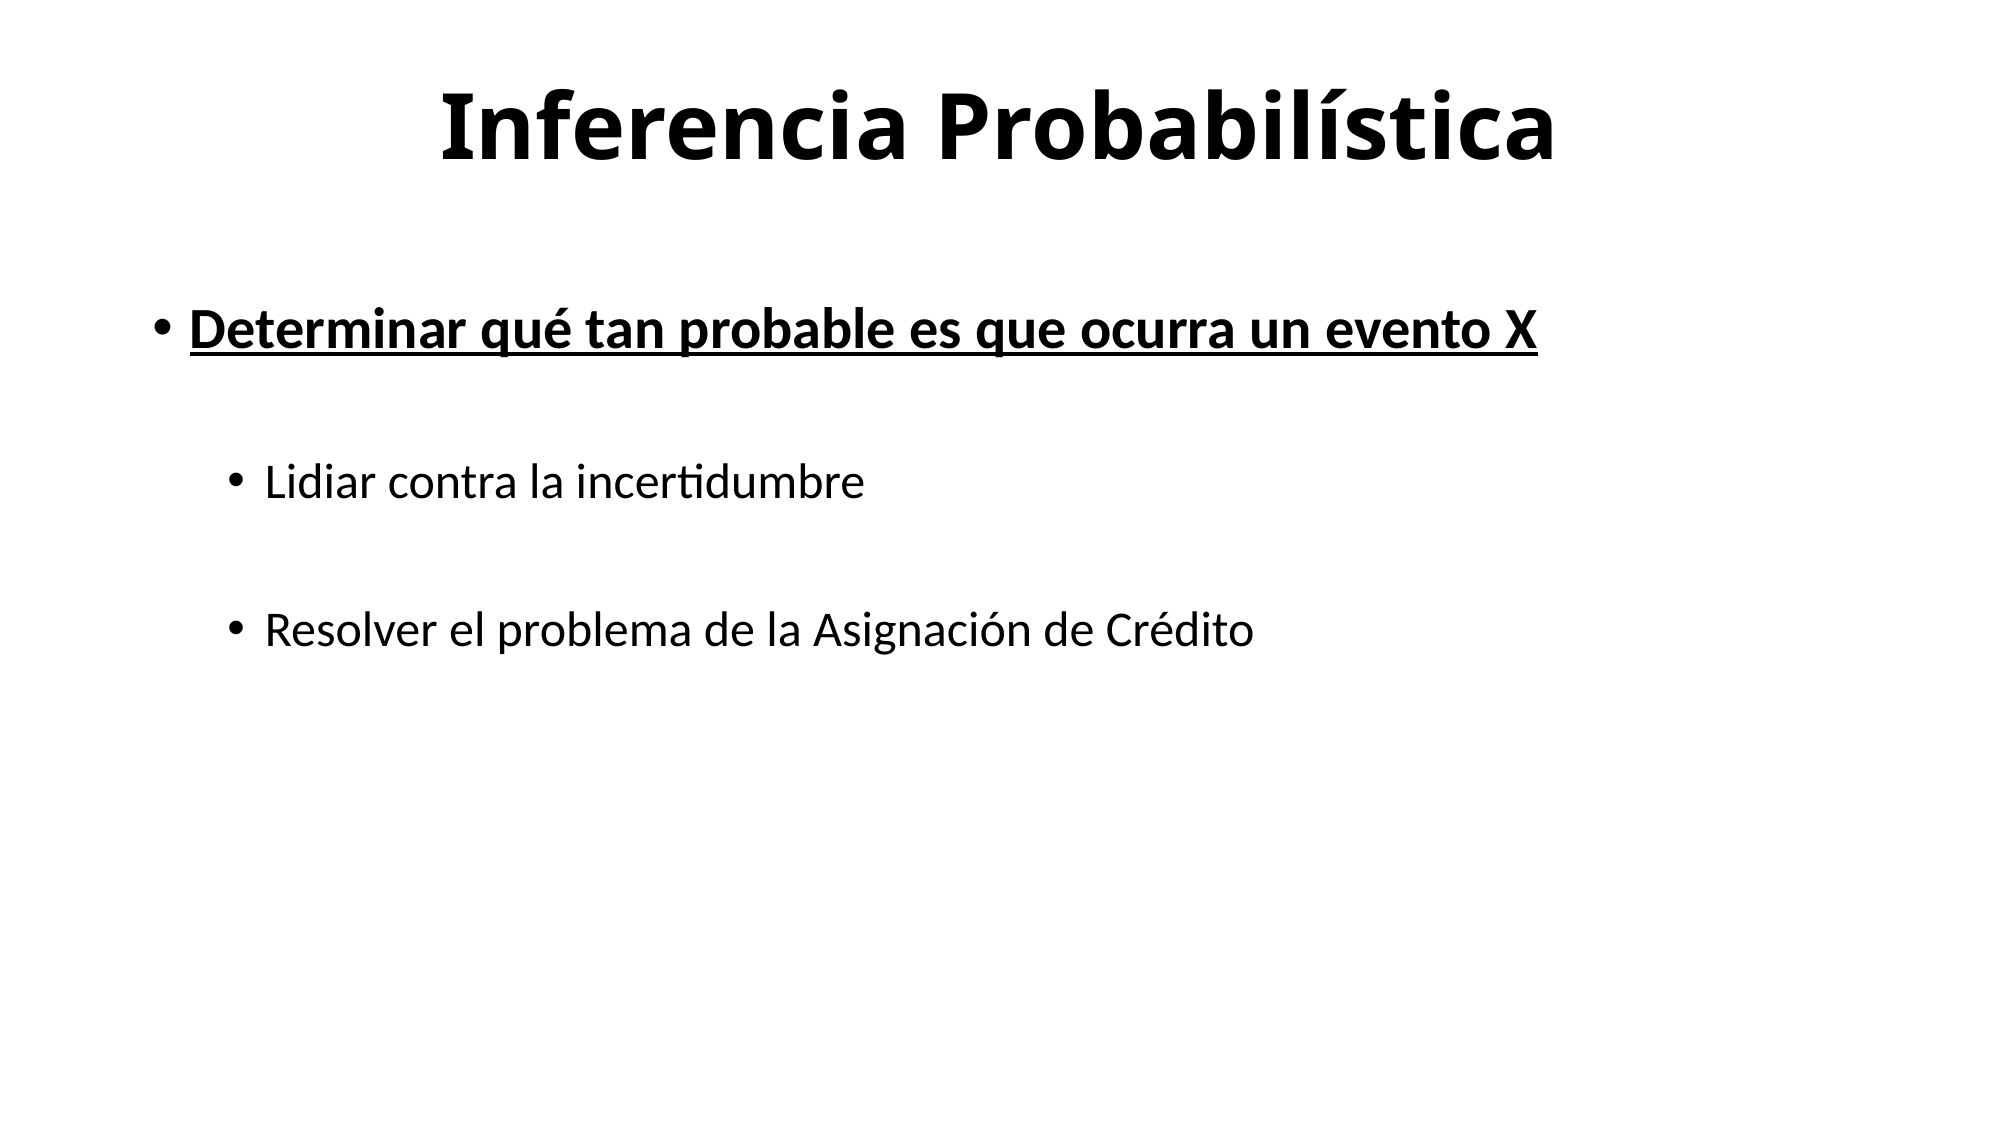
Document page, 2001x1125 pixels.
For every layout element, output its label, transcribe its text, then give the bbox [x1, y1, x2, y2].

list Determinar qué tan probable es que ocurra un evento X Lidiar contra la incertidumbre Resolver el problema de la Asignación de Crédito [137, 199, 1863, 1070]
title Inferencia Probabilística [137, 59, 1863, 199]
